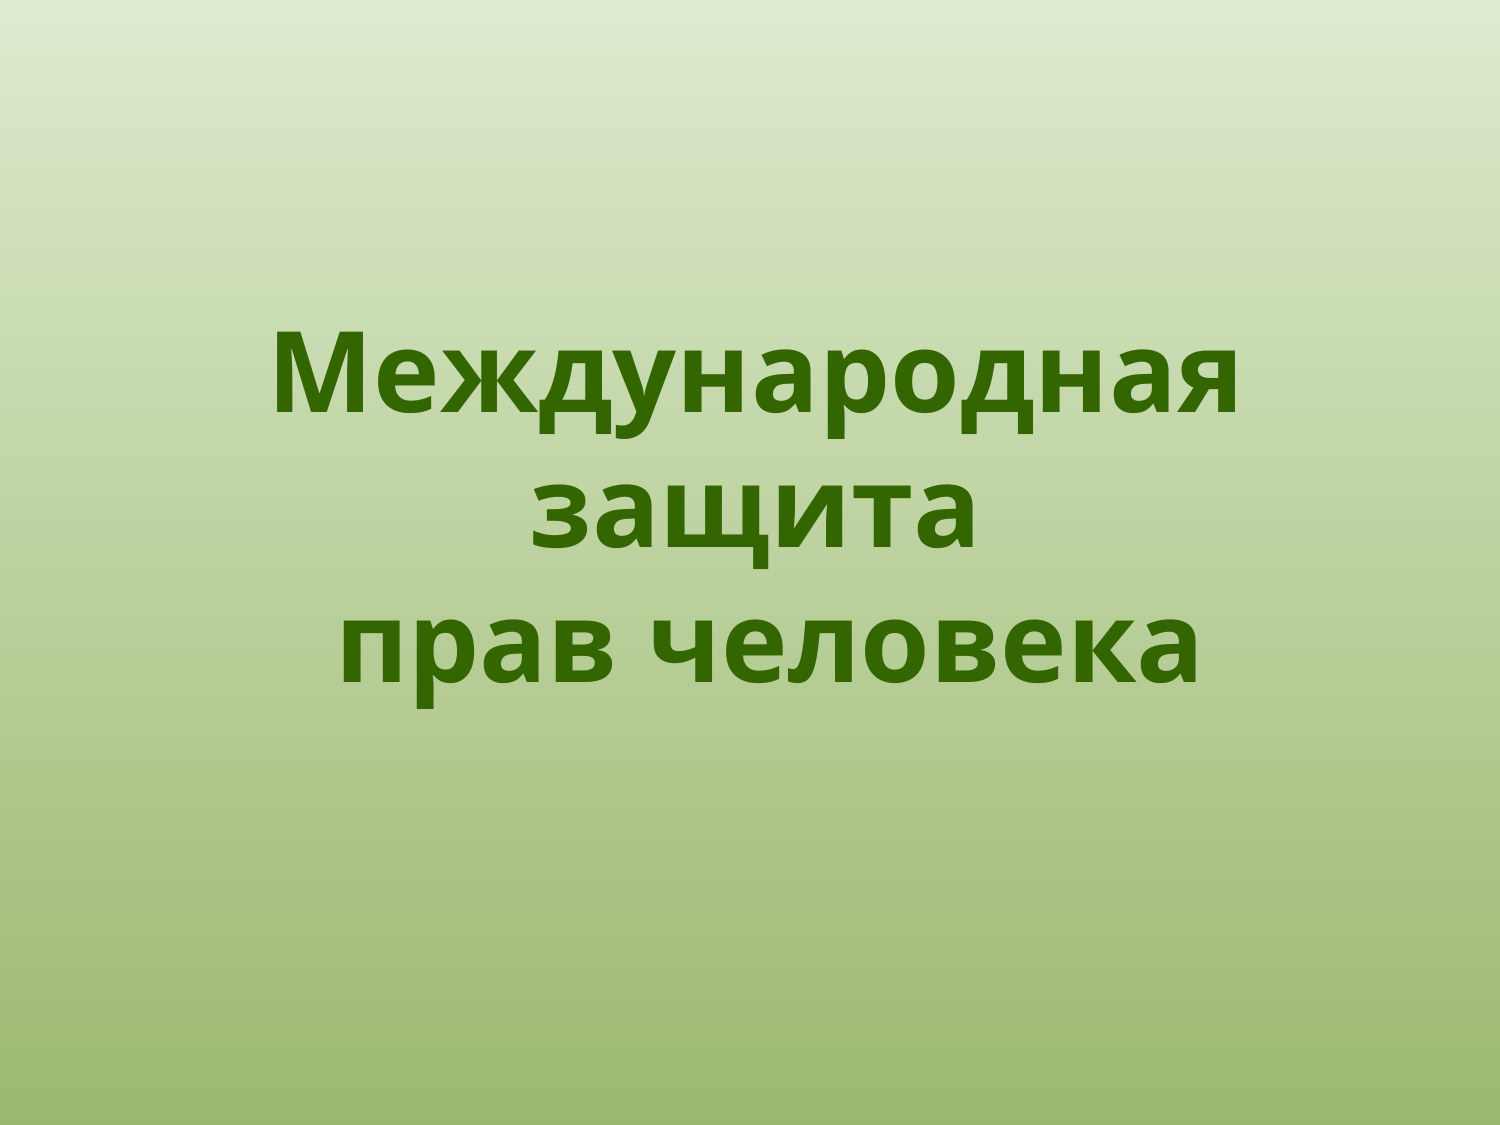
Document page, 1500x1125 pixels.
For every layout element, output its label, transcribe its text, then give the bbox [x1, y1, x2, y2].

text_box Международная защита прав человека [105, 292, 1407, 713]
